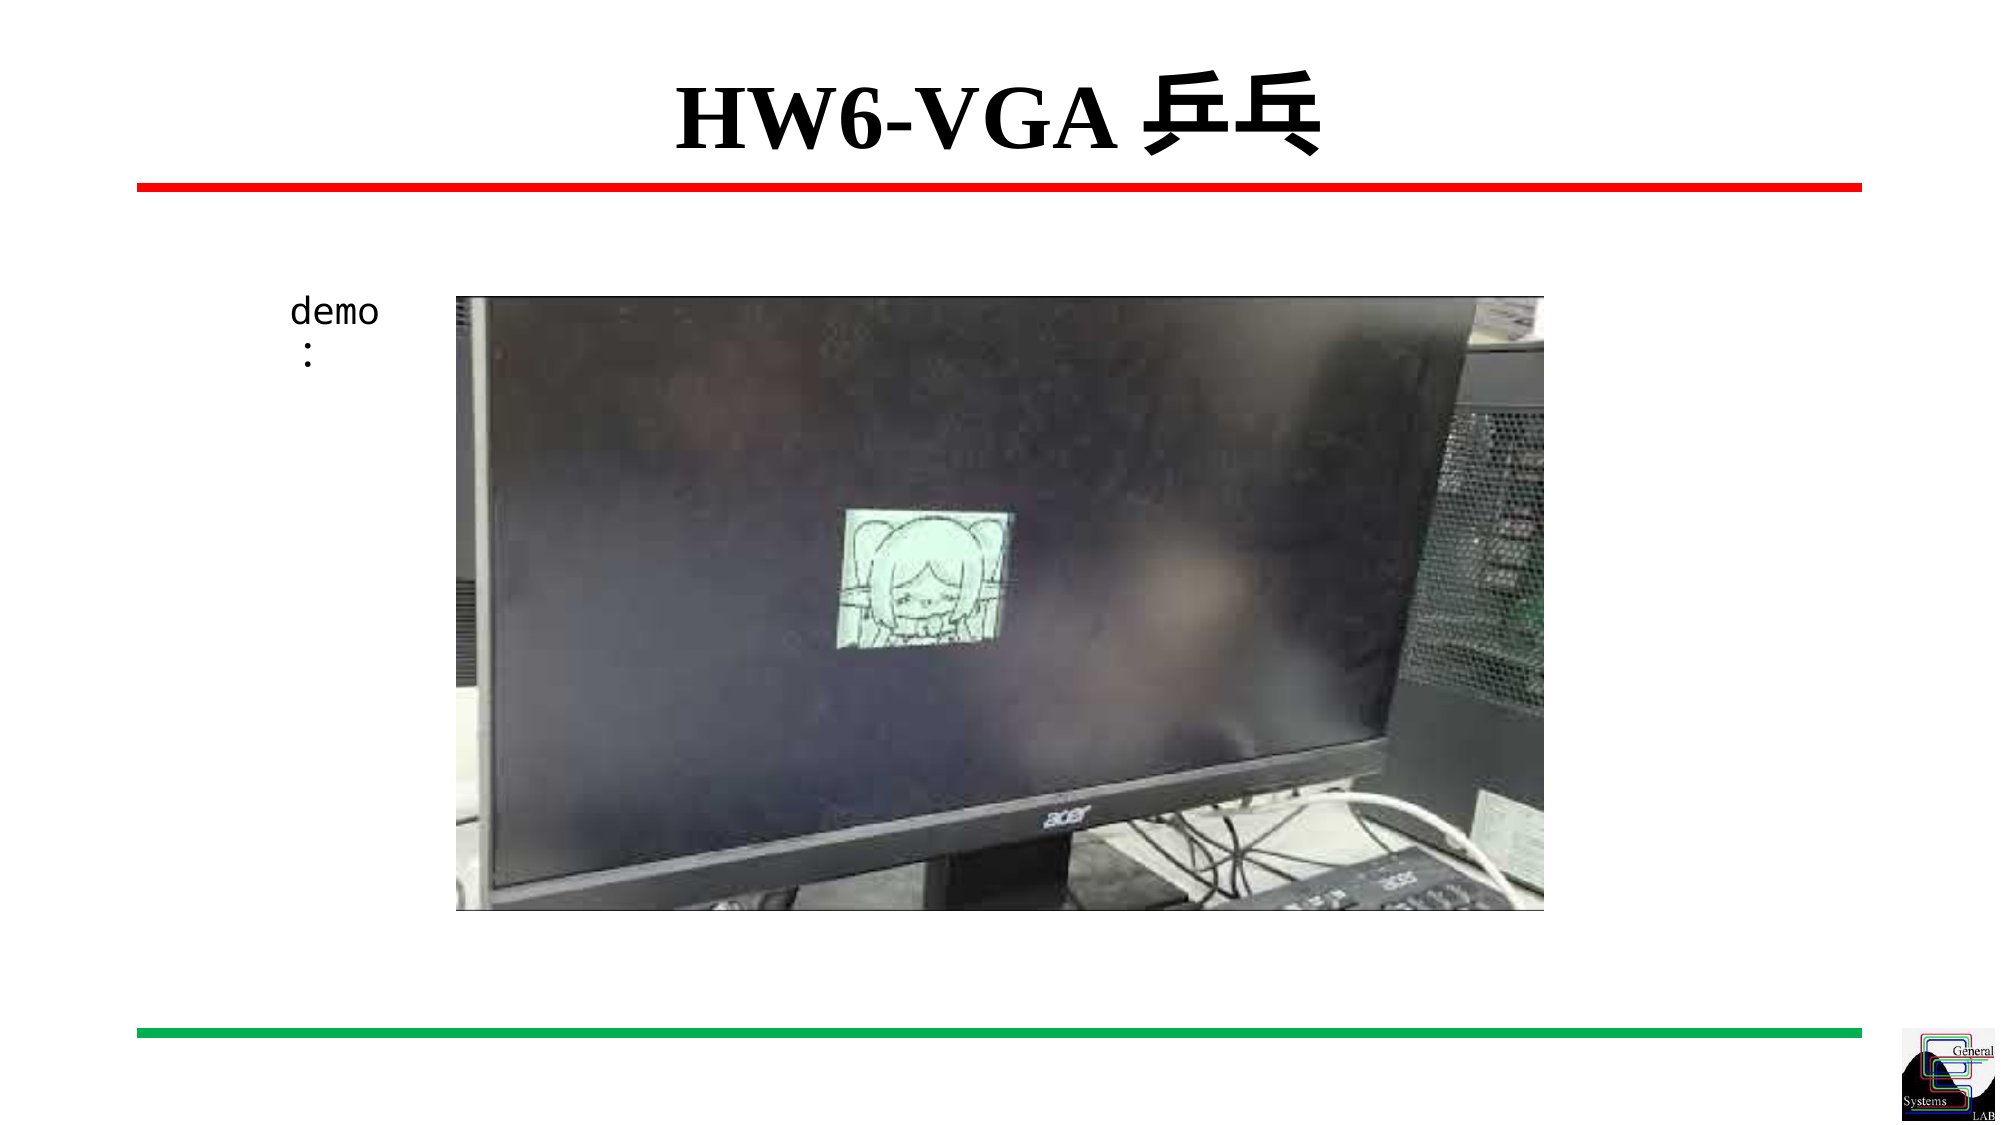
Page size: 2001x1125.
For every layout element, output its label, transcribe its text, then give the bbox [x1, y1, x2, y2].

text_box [455, 296, 1545, 912]
text_box demo： [275, 279, 441, 385]
title HW6-VGA乒乓 [137, 59, 1863, 178]
picture [1902, 1028, 1995, 1121]
